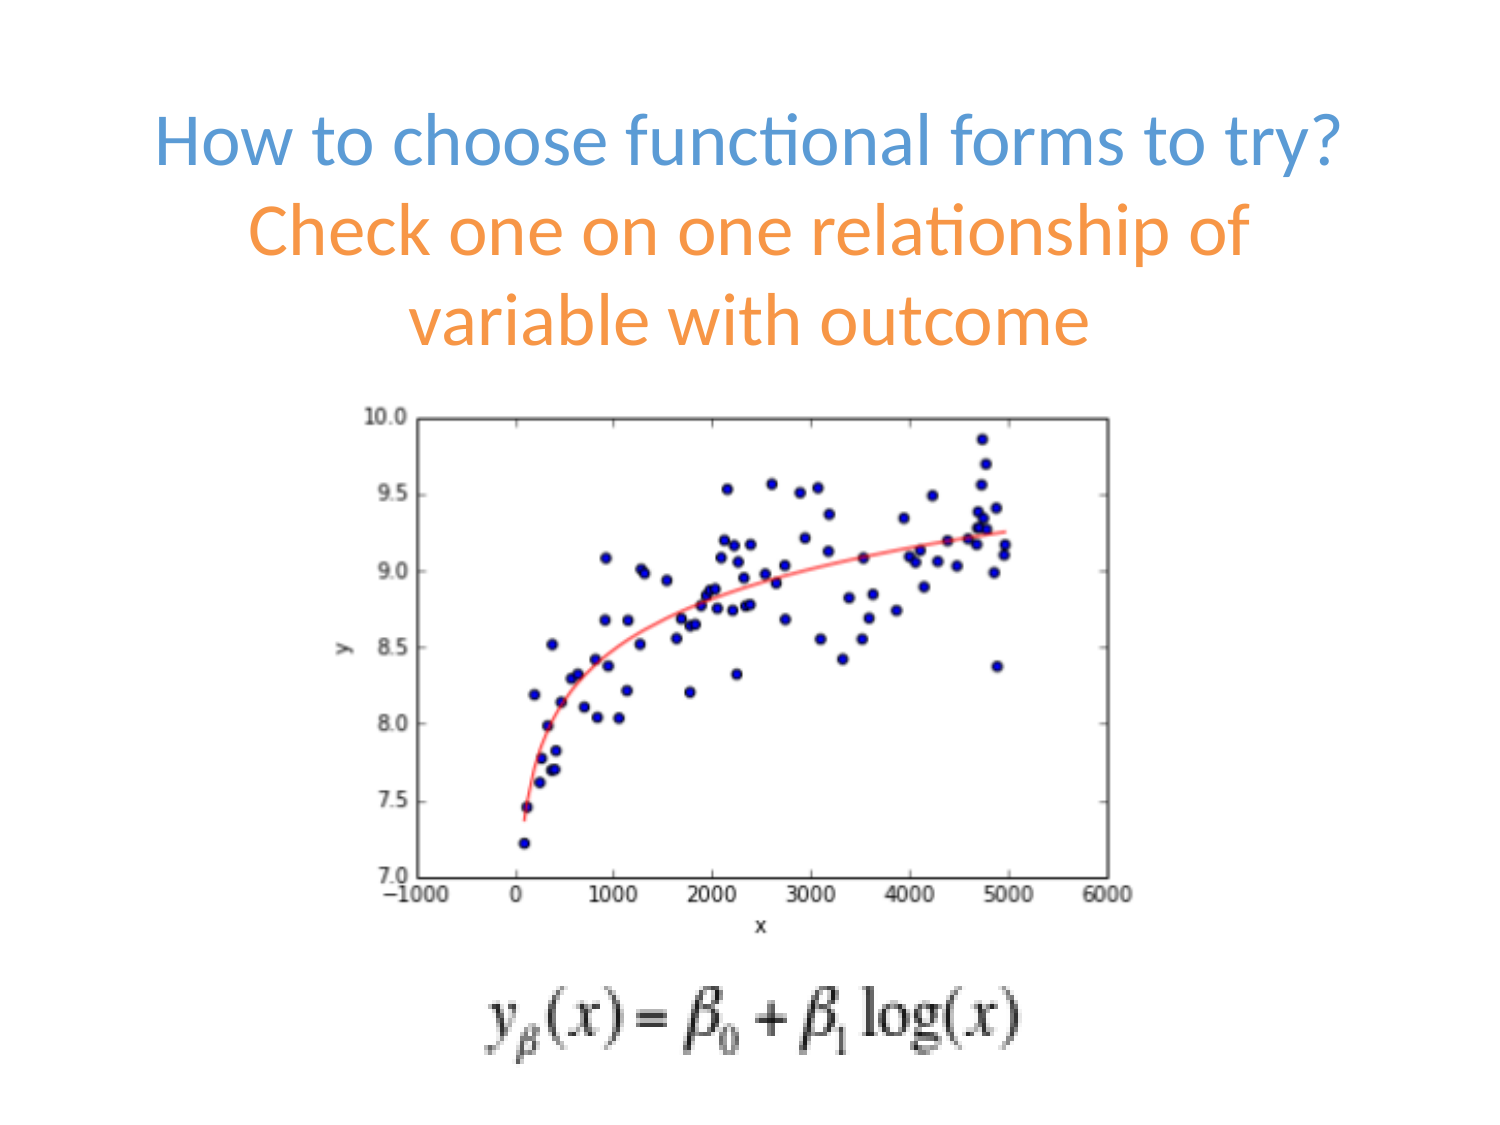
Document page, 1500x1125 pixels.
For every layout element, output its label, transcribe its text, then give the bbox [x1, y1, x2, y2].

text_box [477, 968, 1023, 1070]
text_box How to choose functional forms to try? Check one on one relationship of variable with outcome [131, 82, 1369, 368]
picture [305, 382, 1158, 952]
